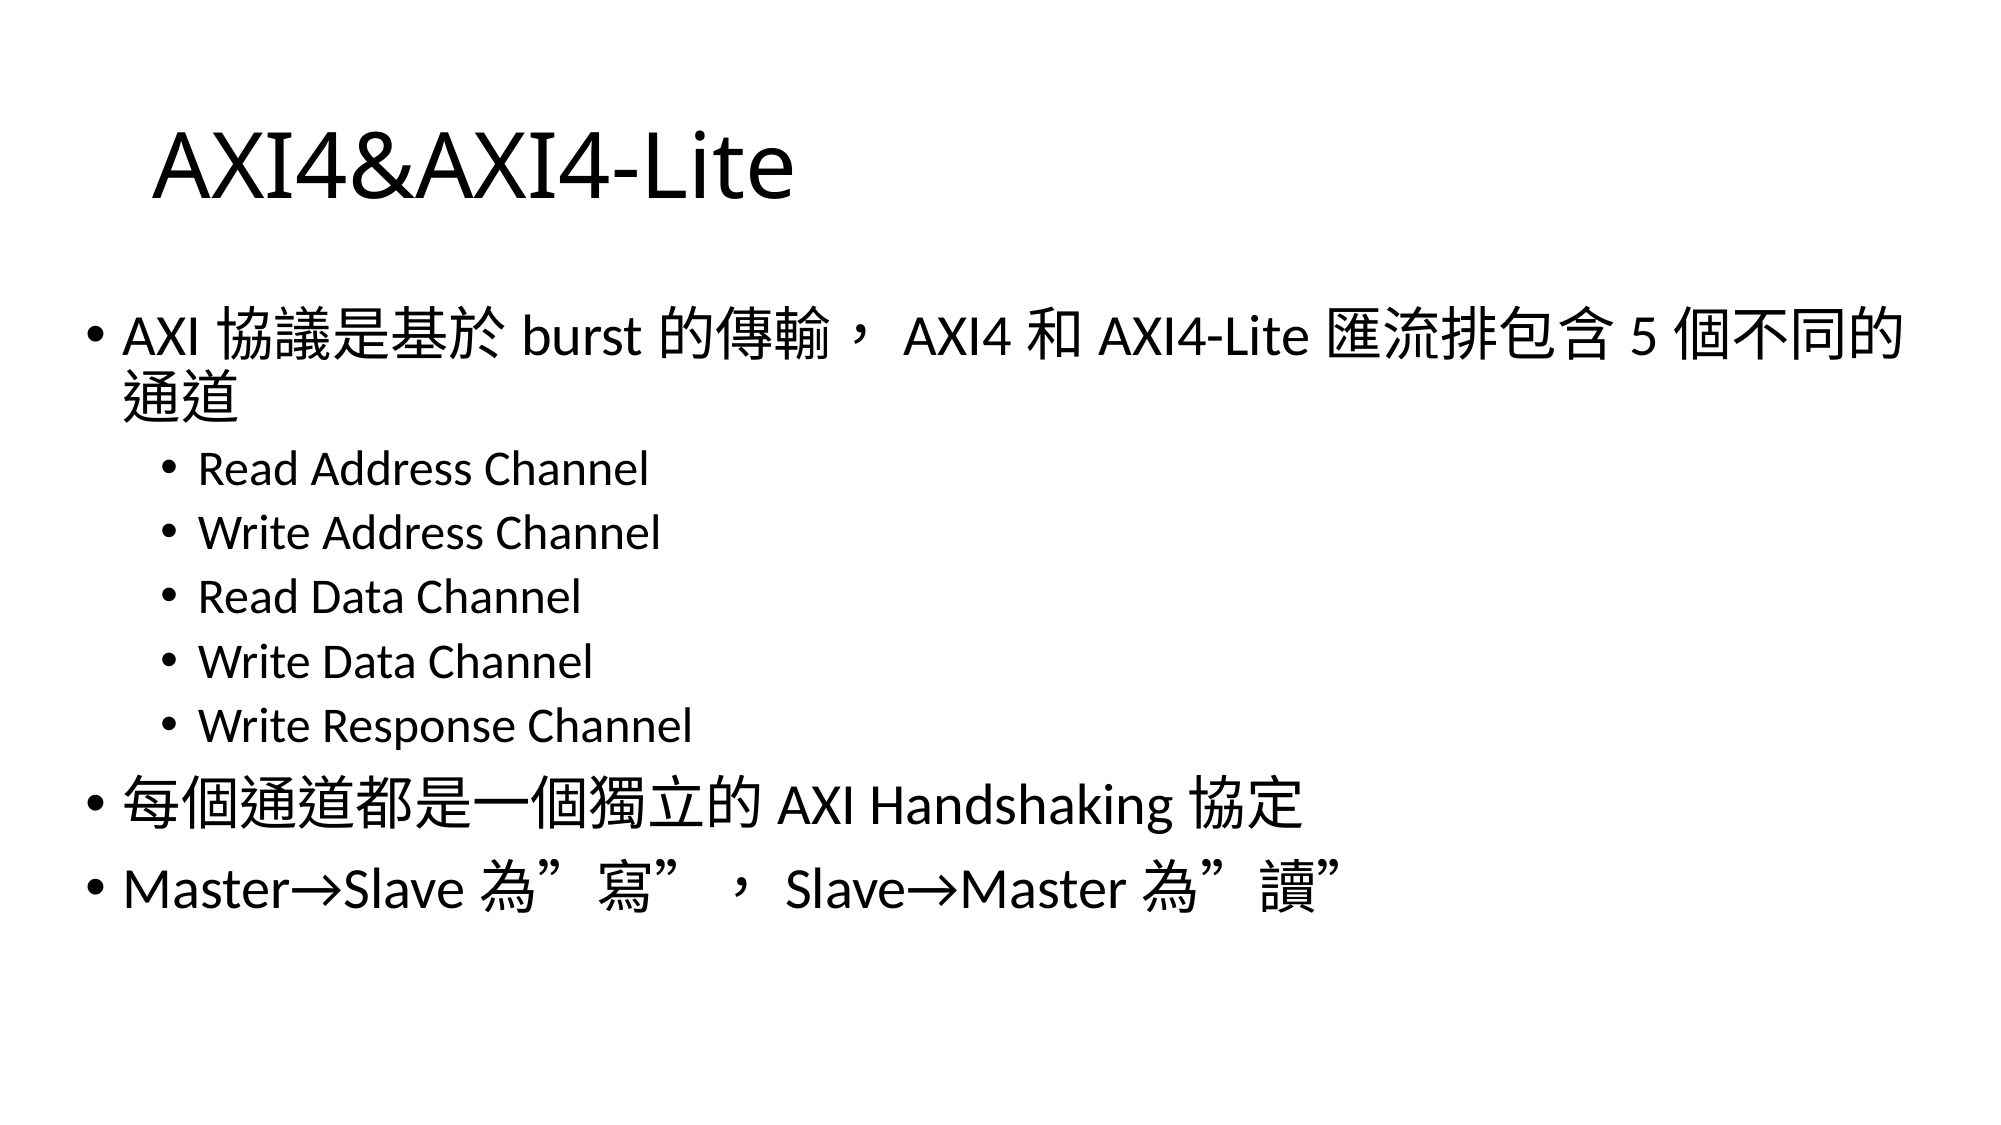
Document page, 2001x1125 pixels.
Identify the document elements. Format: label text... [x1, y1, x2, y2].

list AXI協議是基於burst的傳輸，AXI4和AXI4-Lite匯流排包含5個不同的通道 Read Address Channel Write Address Channel Read Data Channel Write Data Channel Write Response Channel 每個通道都是一個獨立的AXI Handshaking協定 Master→Slave為”寫”，Slave→Master為”讀” [70, 298, 1974, 1012]
title AXI4&AXI4-Lite [137, 59, 1863, 278]
